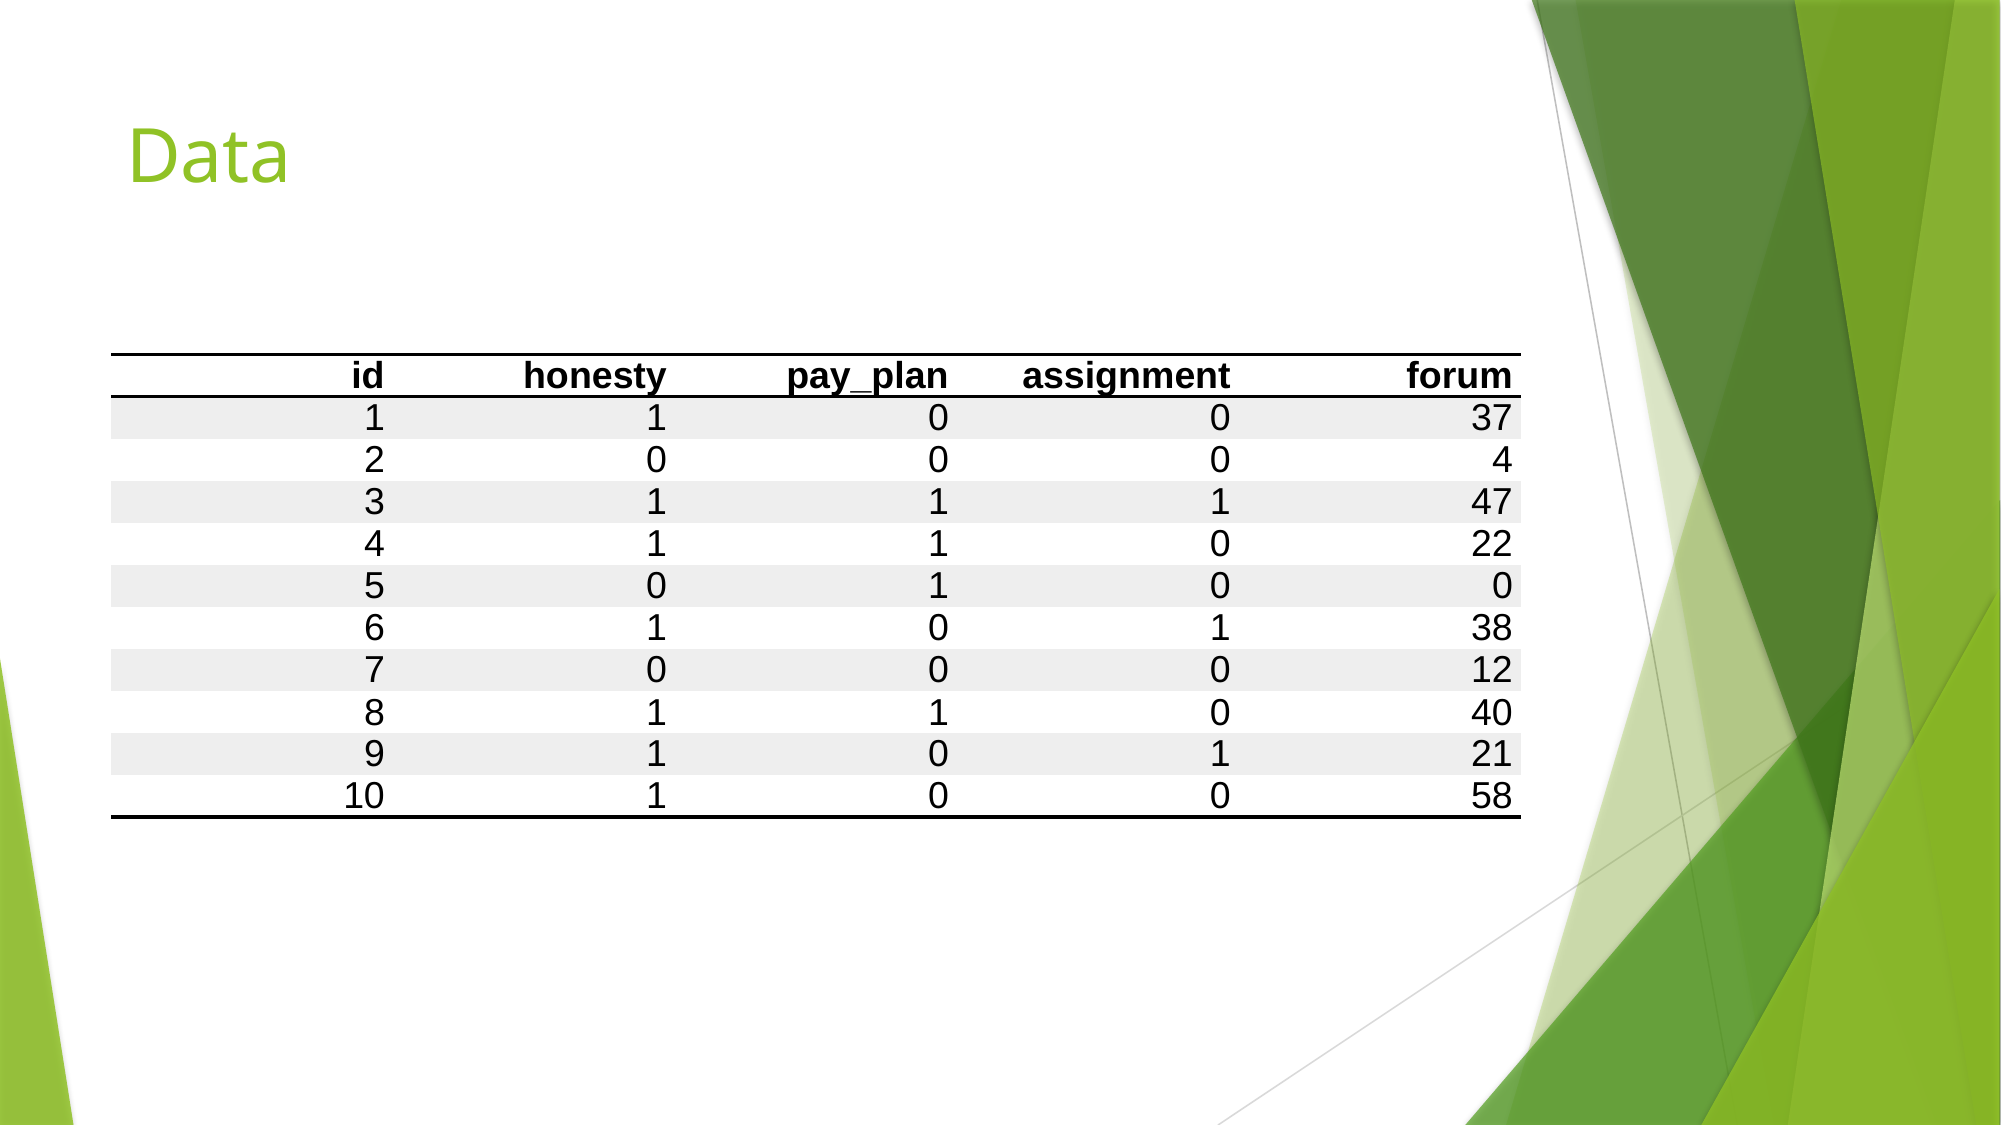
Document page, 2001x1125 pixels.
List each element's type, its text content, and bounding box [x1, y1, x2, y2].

table_cell 1 [393, 607, 675, 649]
table_cell 1 [393, 481, 675, 523]
table_cell 0 [675, 439, 957, 481]
title Data [111, 99, 1522, 317]
table_cell 0 [957, 649, 1239, 691]
table_cell 0 [957, 523, 1239, 565]
table_cell 1 [675, 565, 957, 607]
table_cell 21 [1239, 733, 1521, 775]
table_header honesty [393, 356, 675, 395]
table_cell 1 [957, 607, 1239, 649]
table_header forum [1239, 356, 1521, 395]
table_cell 22 [1239, 523, 1521, 565]
table_cell 7 [111, 649, 393, 691]
table_cell 2 [111, 439, 393, 481]
table_cell 1 [111, 398, 393, 439]
table_cell 1 [393, 523, 675, 565]
table_cell 0 [675, 398, 957, 439]
table_cell 58 [1239, 775, 1521, 815]
table_cell 40 [1239, 691, 1521, 733]
table_cell 1 [393, 733, 675, 775]
table_cell 0 [675, 607, 957, 649]
table_cell 1 [393, 398, 675, 439]
table_cell 4 [1239, 439, 1521, 481]
table_cell 9 [111, 733, 393, 775]
table_cell 5 [111, 565, 393, 607]
table_header pay_plan [675, 356, 957, 395]
table_cell 0 [393, 565, 675, 607]
table_cell 8 [111, 691, 393, 733]
table_header assignment [957, 356, 1239, 395]
table_cell 3 [111, 481, 393, 523]
table_cell 0 [1239, 565, 1521, 607]
table_cell 12 [1239, 649, 1521, 691]
table_cell 6 [111, 607, 393, 649]
table_cell 0 [675, 649, 957, 691]
table_cell 37 [1239, 398, 1521, 439]
table_cell 0 [957, 691, 1239, 733]
table_cell 1 [957, 733, 1239, 775]
table_cell 0 [675, 733, 957, 775]
table_cell 10 [111, 775, 393, 815]
table_cell 1 [957, 481, 1239, 523]
table_cell 47 [1239, 481, 1521, 523]
table_cell 1 [675, 523, 957, 565]
table_cell 1 [675, 691, 957, 733]
table_cell 0 [957, 565, 1239, 607]
table_cell 0 [393, 439, 675, 481]
table_cell 1 [393, 775, 675, 815]
table_cell 0 [675, 775, 957, 815]
table_cell 0 [957, 775, 1239, 815]
table_cell 0 [957, 439, 1239, 481]
table_cell 38 [1239, 607, 1521, 649]
table_cell 1 [675, 481, 957, 523]
table_cell 0 [393, 649, 675, 691]
table_cell 1 [393, 691, 675, 733]
table_header id [111, 356, 393, 395]
table_cell 0 [957, 398, 1239, 439]
table_cell 4 [111, 523, 393, 565]
